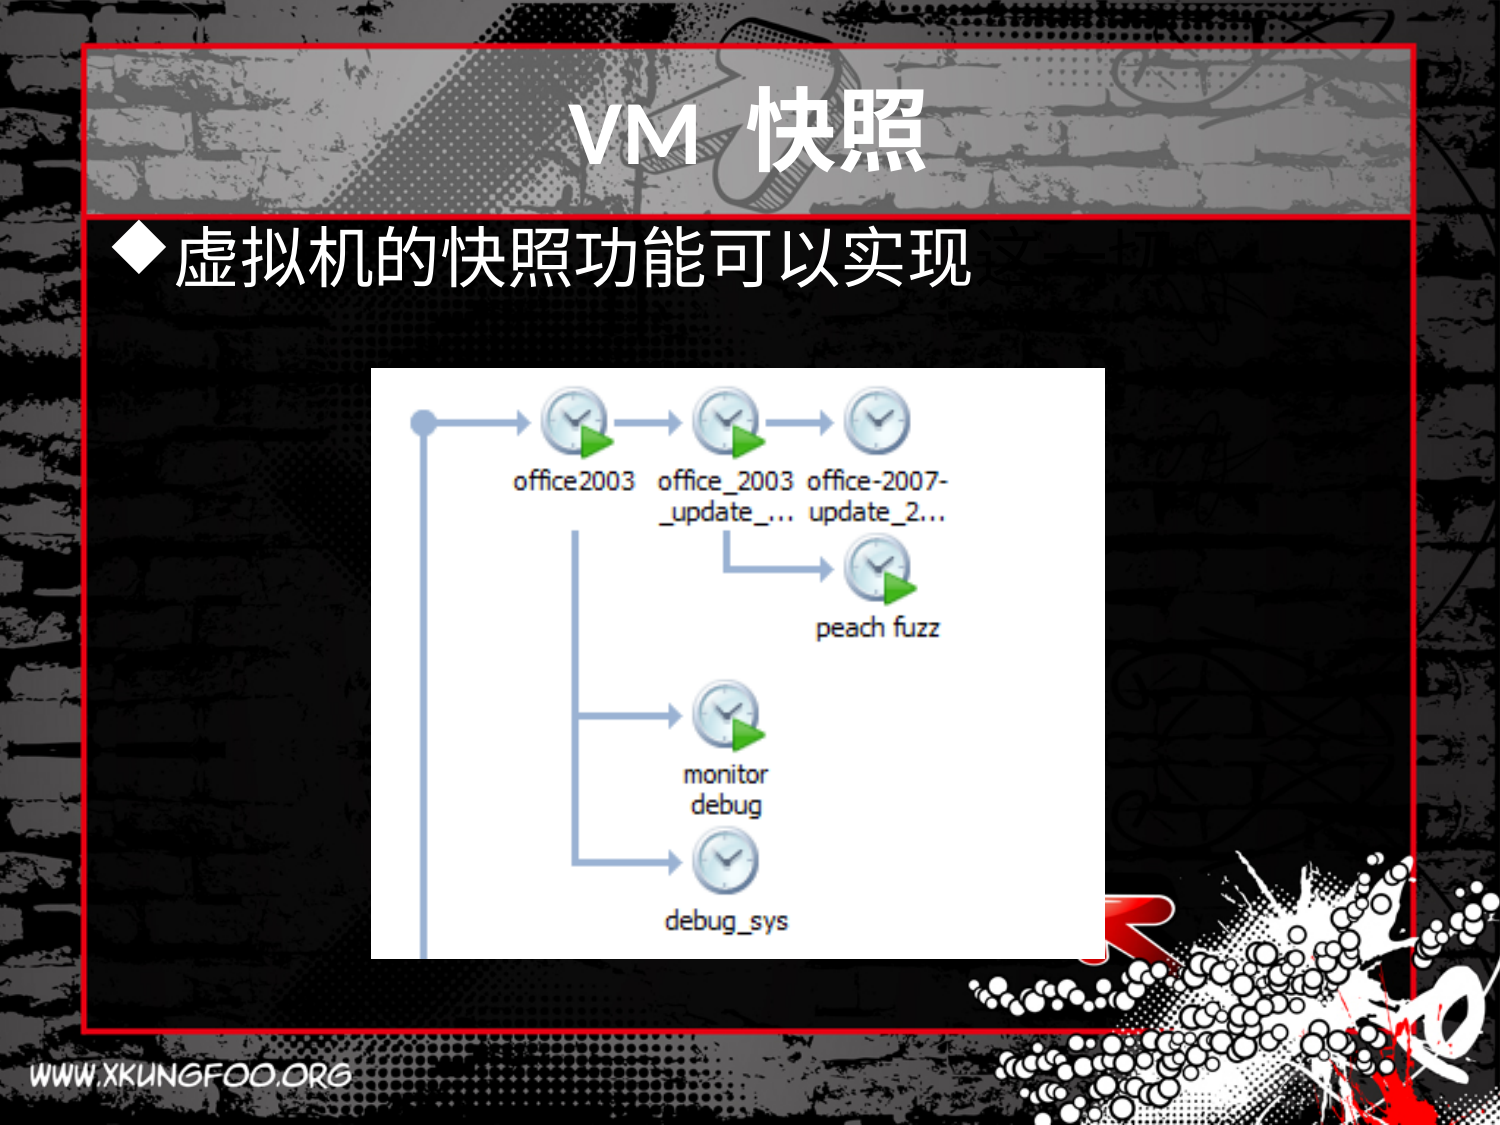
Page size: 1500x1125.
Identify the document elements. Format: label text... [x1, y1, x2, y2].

picture [0, 0, 1500, 1125]
list 虚拟机的快照功能可以实现这一切 [91, 208, 1405, 988]
title VM 快照 [91, 45, 1405, 208]
